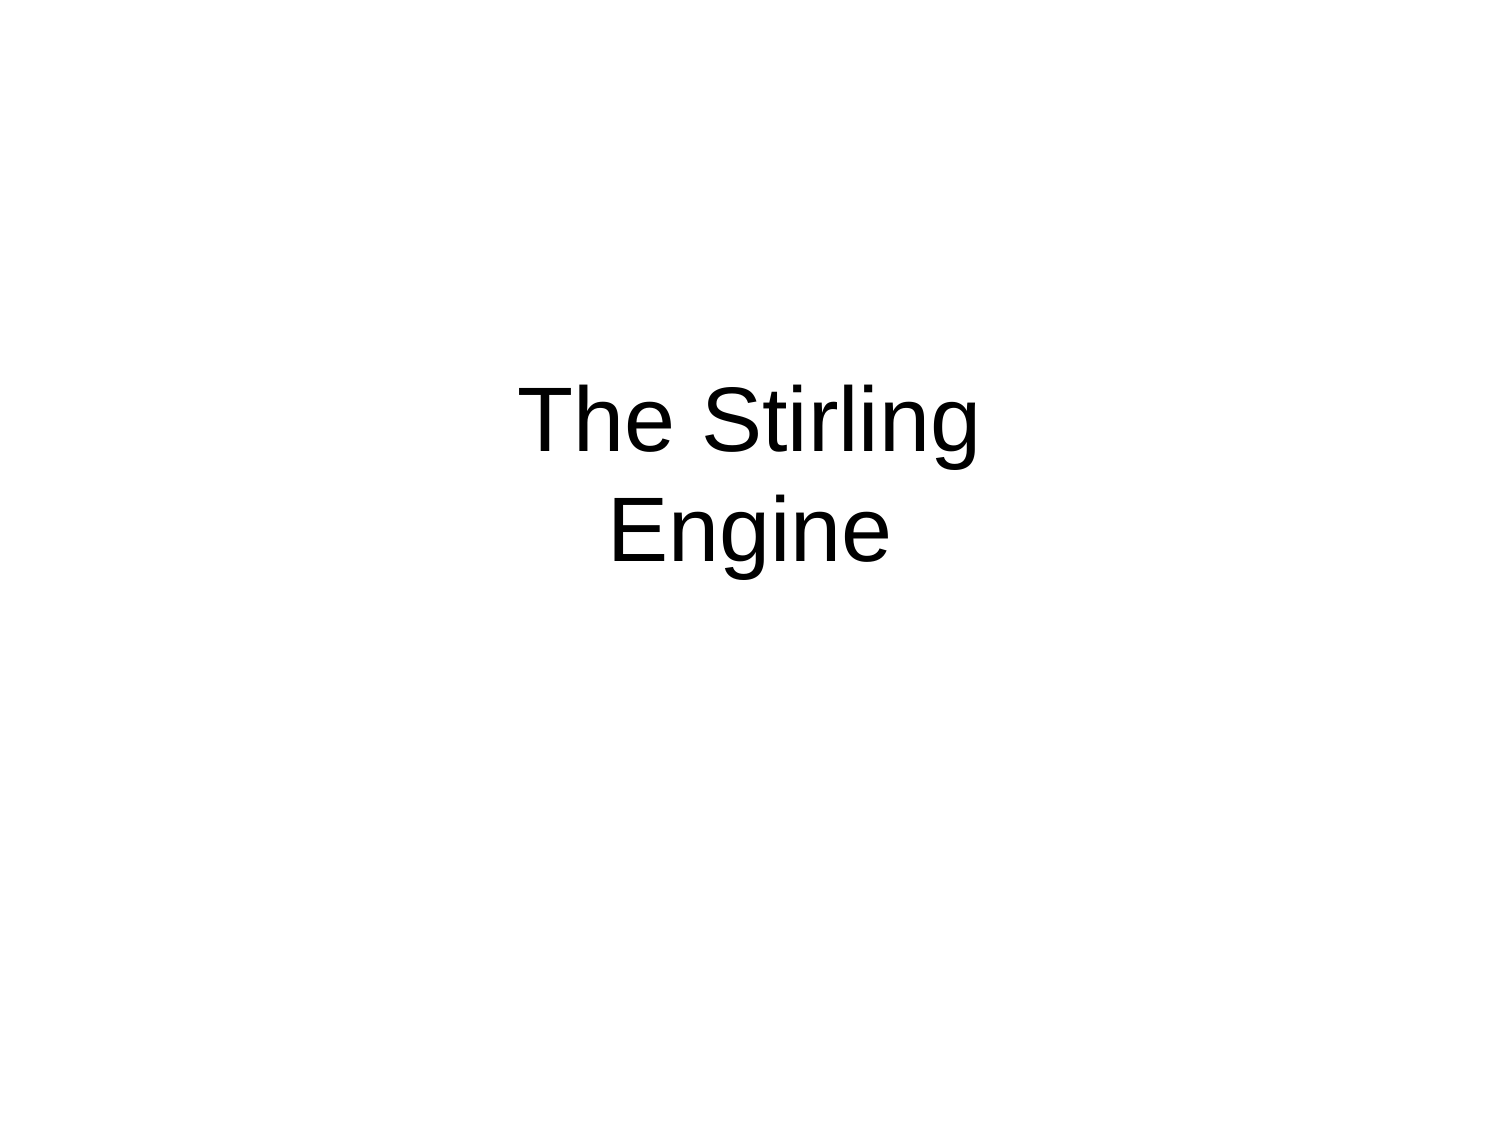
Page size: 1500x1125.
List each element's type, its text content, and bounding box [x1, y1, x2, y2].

title The Stirling Engine [112, 349, 1388, 591]
